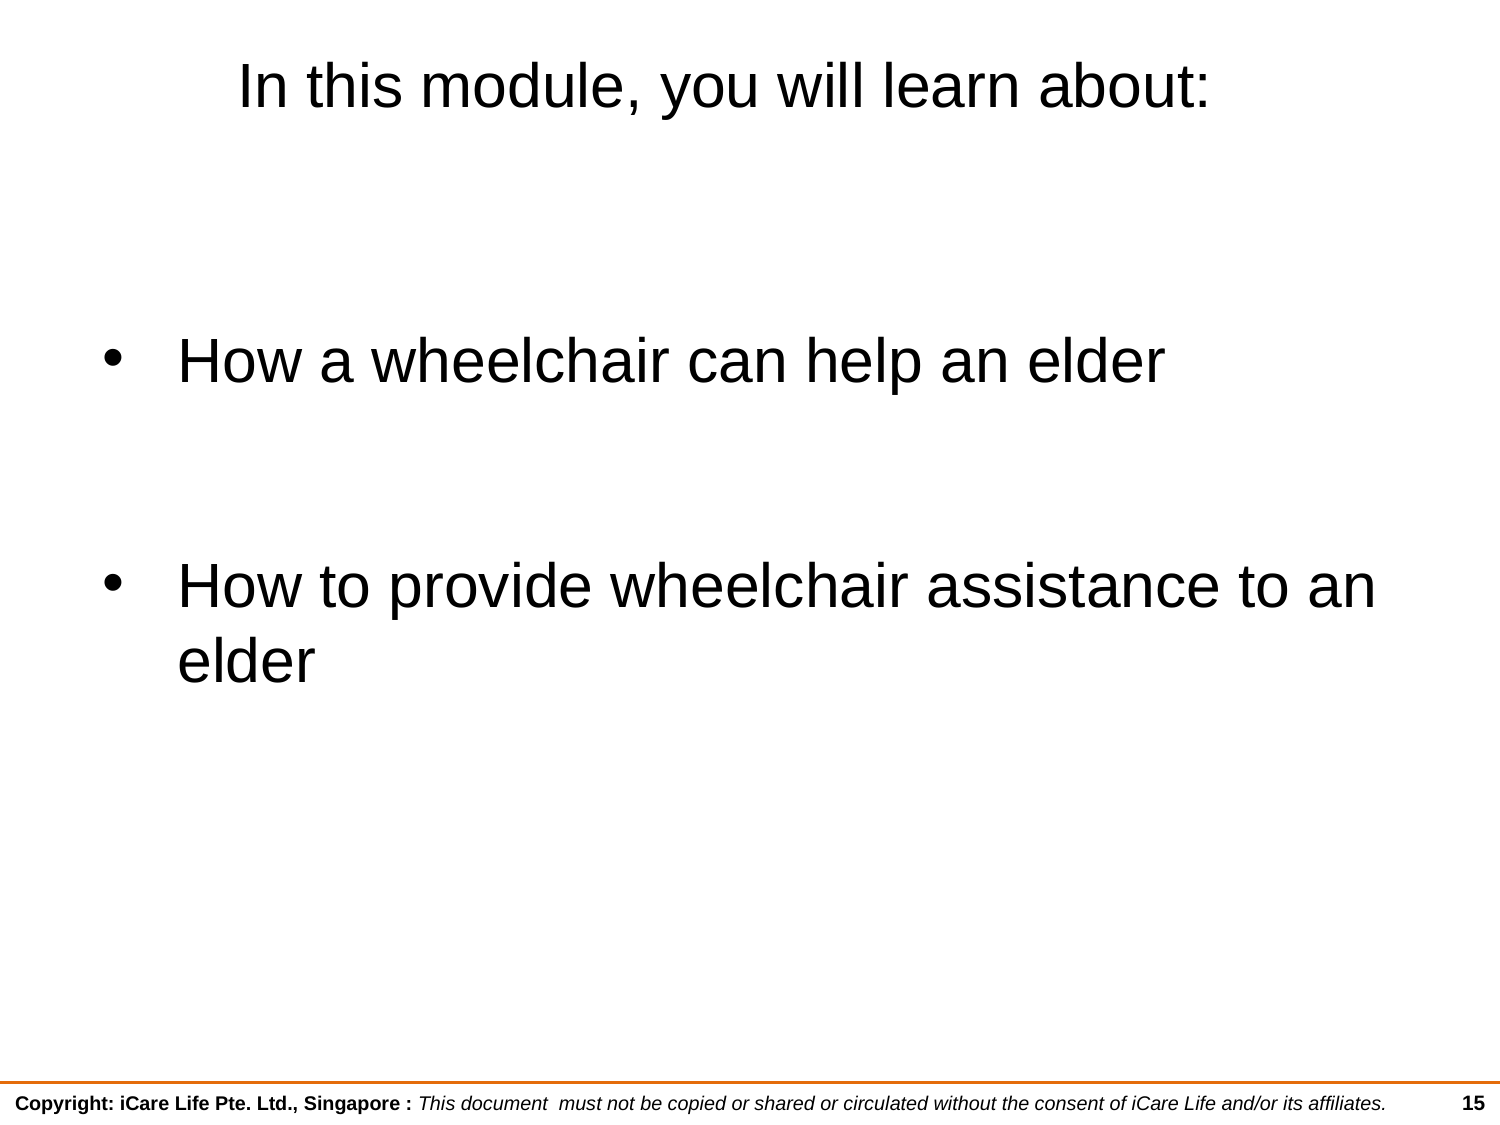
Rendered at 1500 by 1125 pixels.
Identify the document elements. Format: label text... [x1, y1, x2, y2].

text_box Copyright: iCare Life Pte. Ltd., Singapore : This document must not be copied or shared or circulated without the consent of iCare Life and/or its affiliates. [0, 1091, 1500, 1122]
text_box In this module, you will learn about: [87, 37, 1363, 138]
text_box How a wheelchair can help an elder How to provide wheelchair assistance to an elder [87, 312, 1447, 702]
